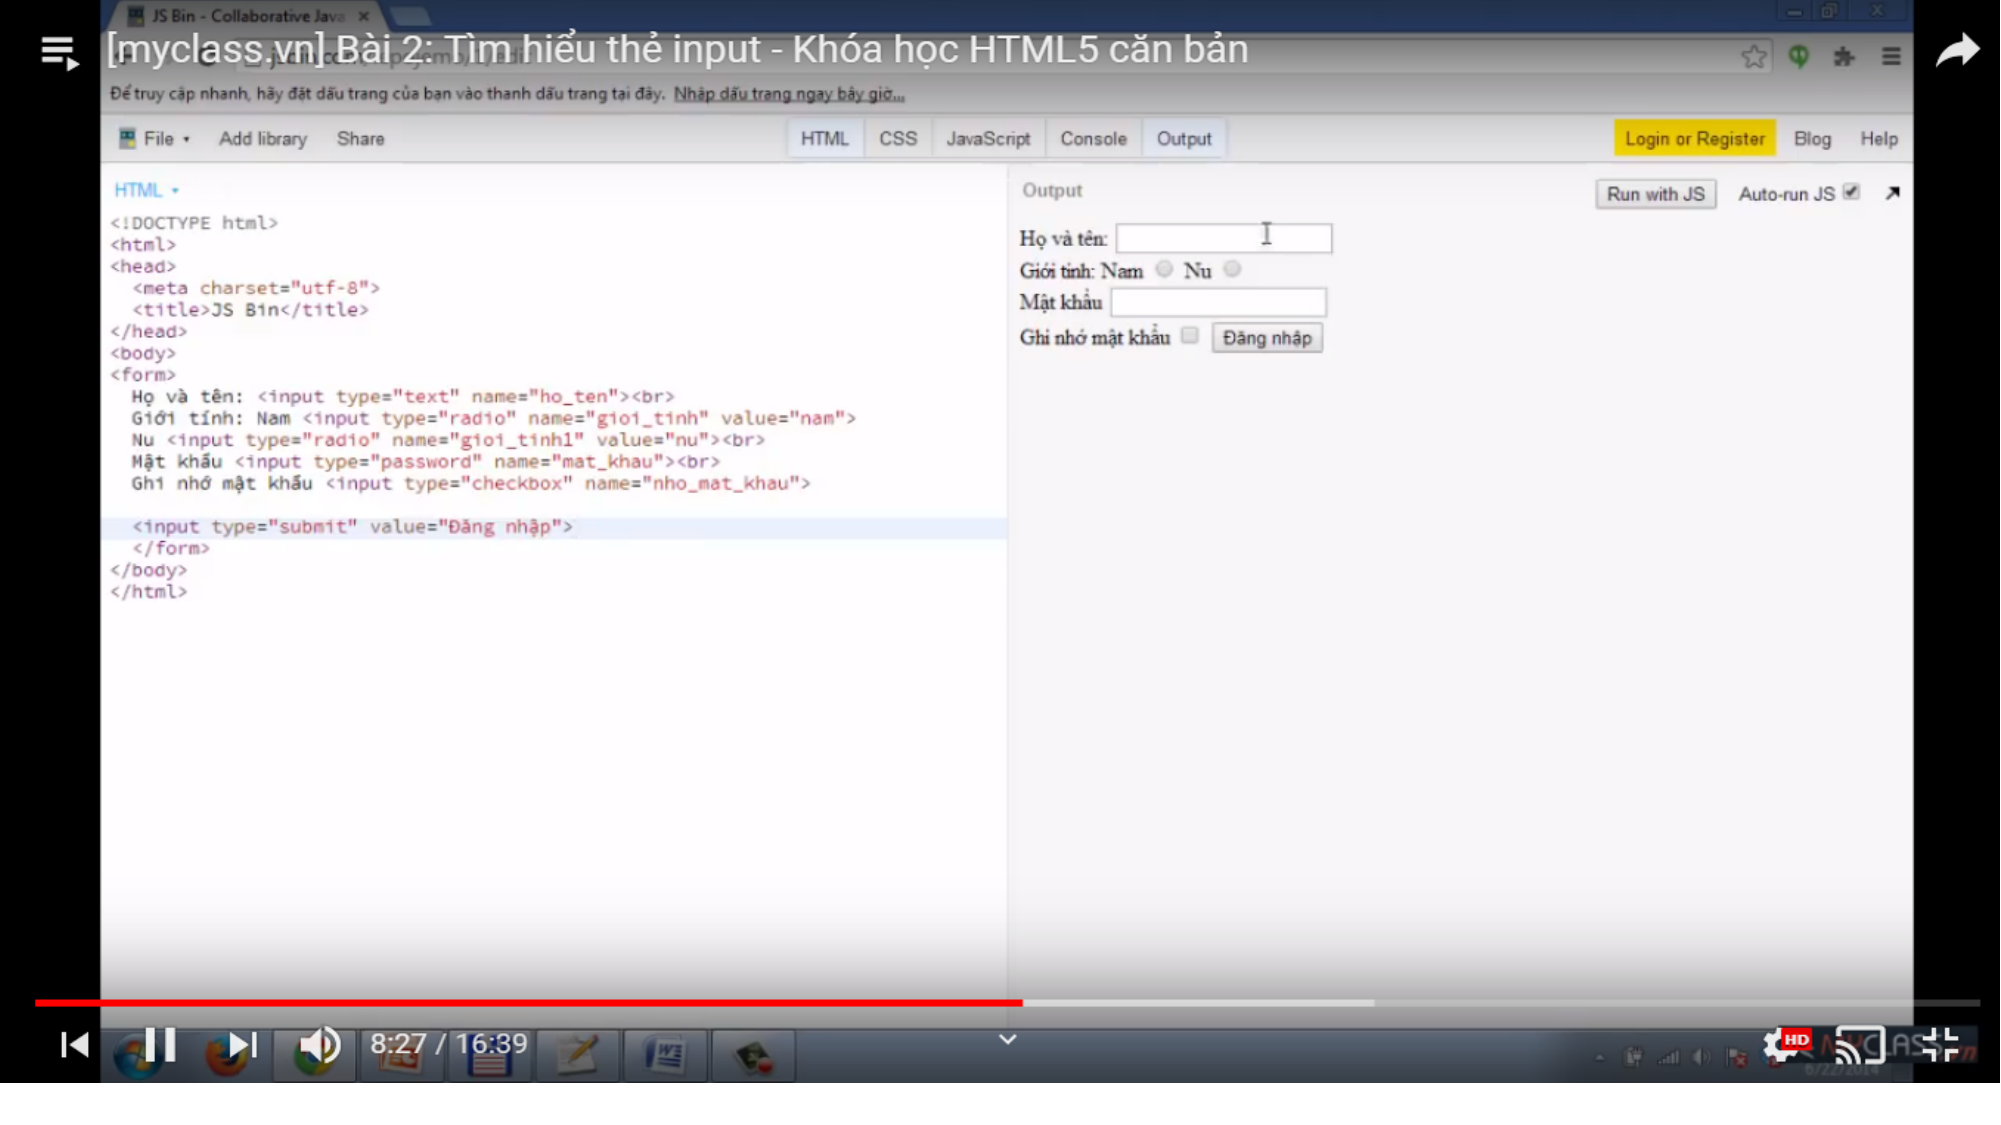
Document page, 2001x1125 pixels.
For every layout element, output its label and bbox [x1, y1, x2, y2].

list [0, 0, 2000, 1083]
